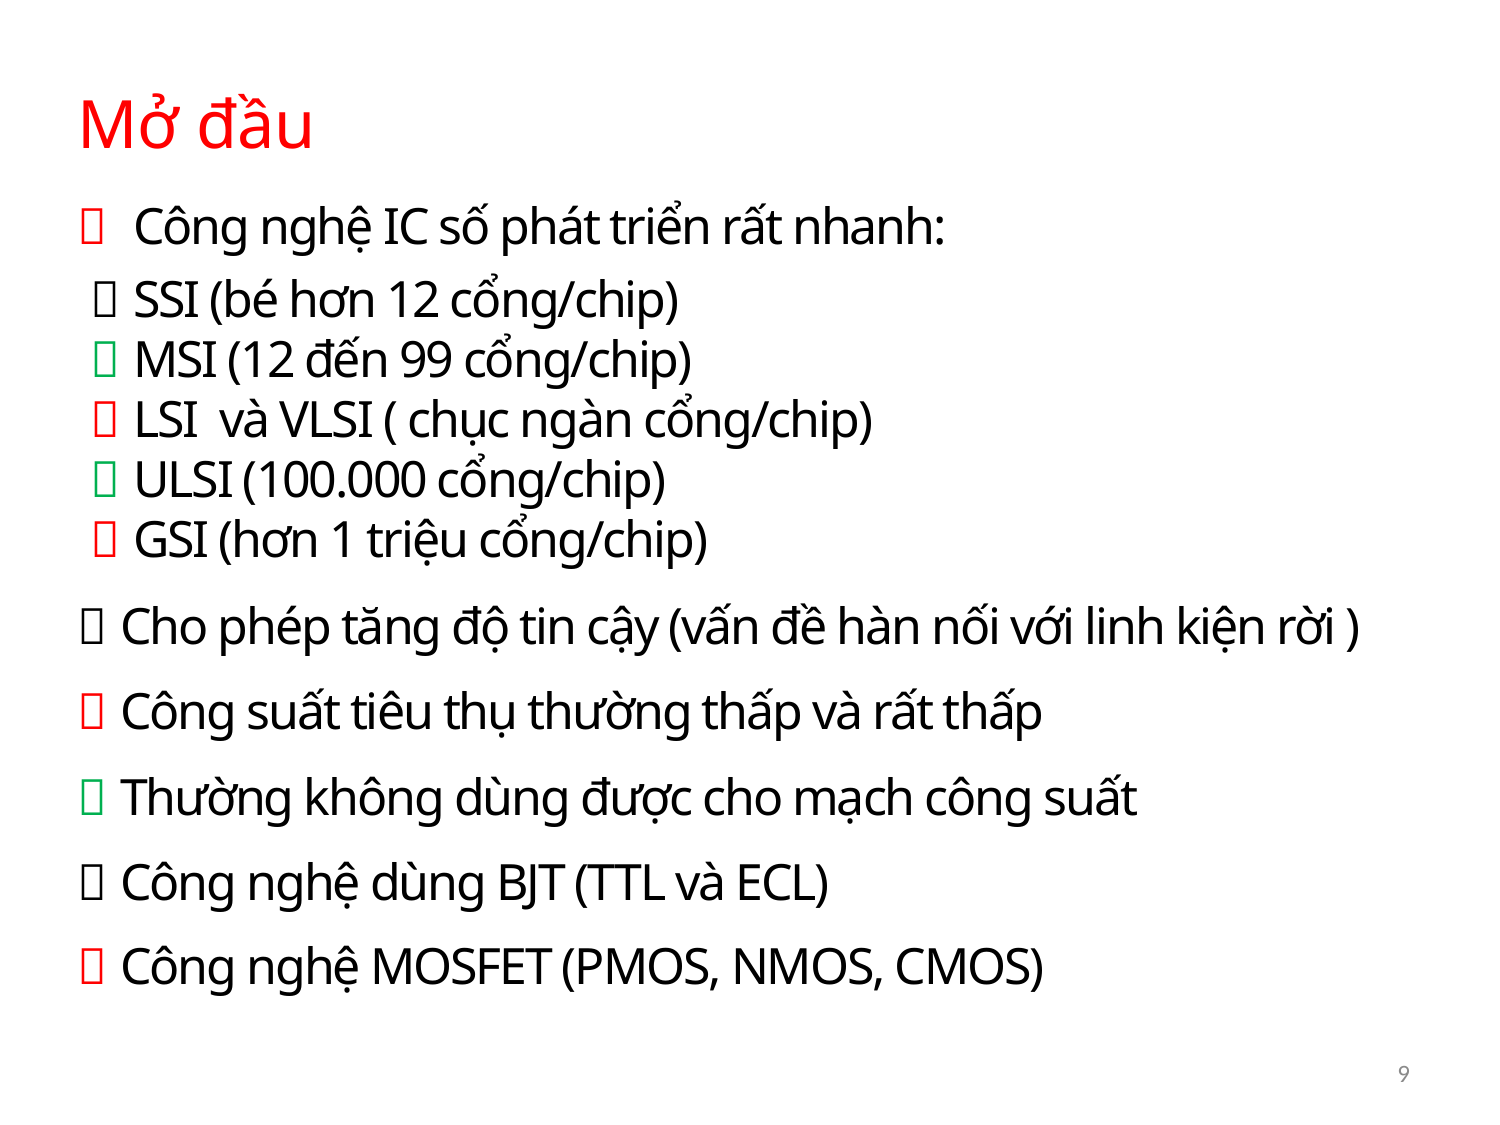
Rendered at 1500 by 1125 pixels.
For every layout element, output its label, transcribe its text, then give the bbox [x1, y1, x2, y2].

text_box Mở đầu [62, 74, 763, 170]
slide_number 9 [1074, 1042, 1425, 1103]
text_box  Cho phép tăng độ tin cậy (vấn đề hàn nối với linh kiện rời )  Công suất tiêu thụ thường thấp và rất thấp  Thường không dùng được cho mạch công suất  Công nghệ dùng BJT (TTL và ECL)  Công nghệ MOSFET (PMOS, NMOS, CMOS) [62, 587, 1500, 1003]
text_box  Công nghệ IC số phát triển rất nhanh:  SSI (bé hơn 12 cổng/chip)  MSI (12 đến 99 cổng/chip)  LSI và VLSI ( chục ngàn cổng/chip)  ULSI (100.000 cổng/chip)  GSI (hơn 1 triệu cổng/chip) [62, 187, 1325, 575]
